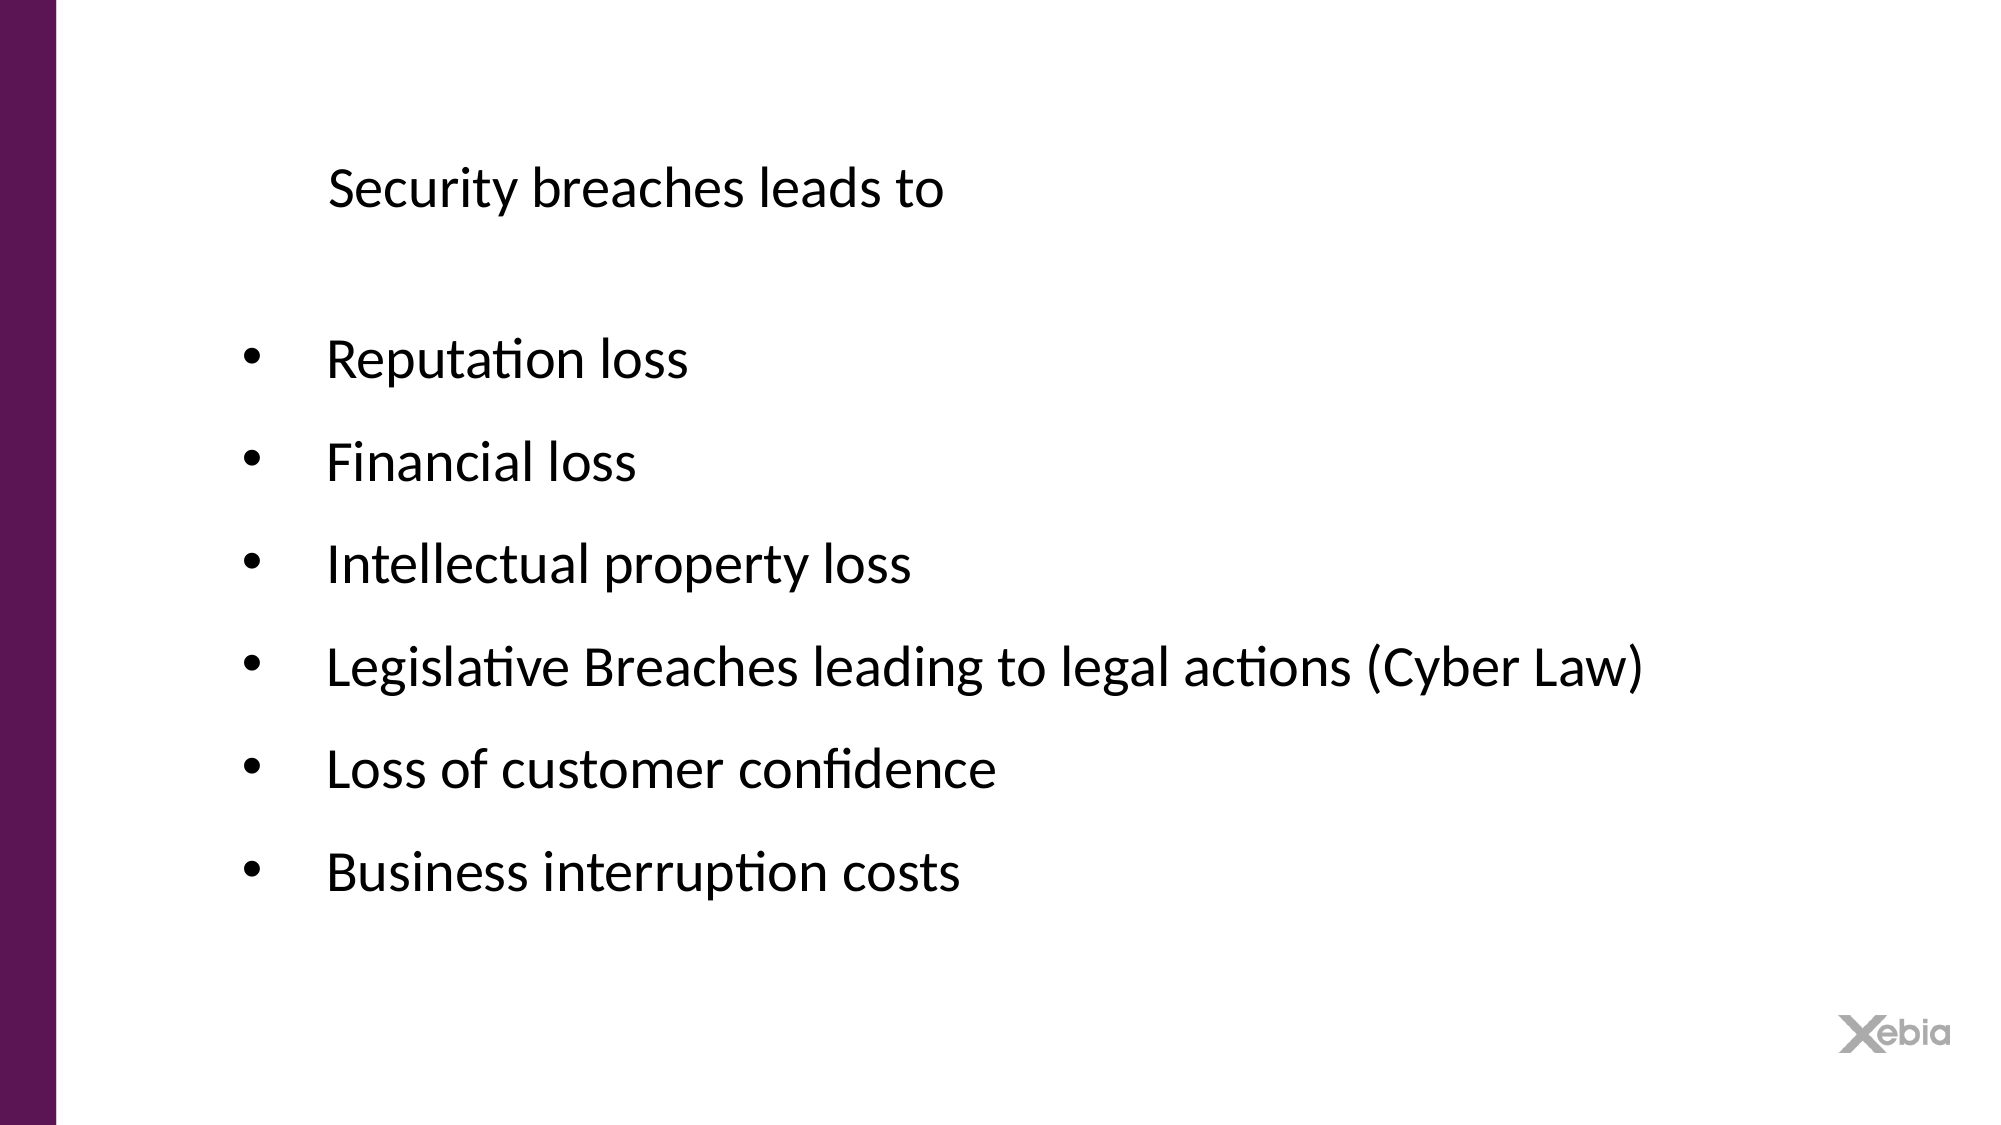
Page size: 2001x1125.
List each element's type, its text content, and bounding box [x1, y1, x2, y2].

text_box Security breaches leads to [313, 141, 961, 227]
text_box Reputation loss Financial loss Intellectual property loss Legislative Breaches leading to legal actions (Cyber Law) Loss of customer confidence Business interruption costs [227, 291, 1894, 911]
